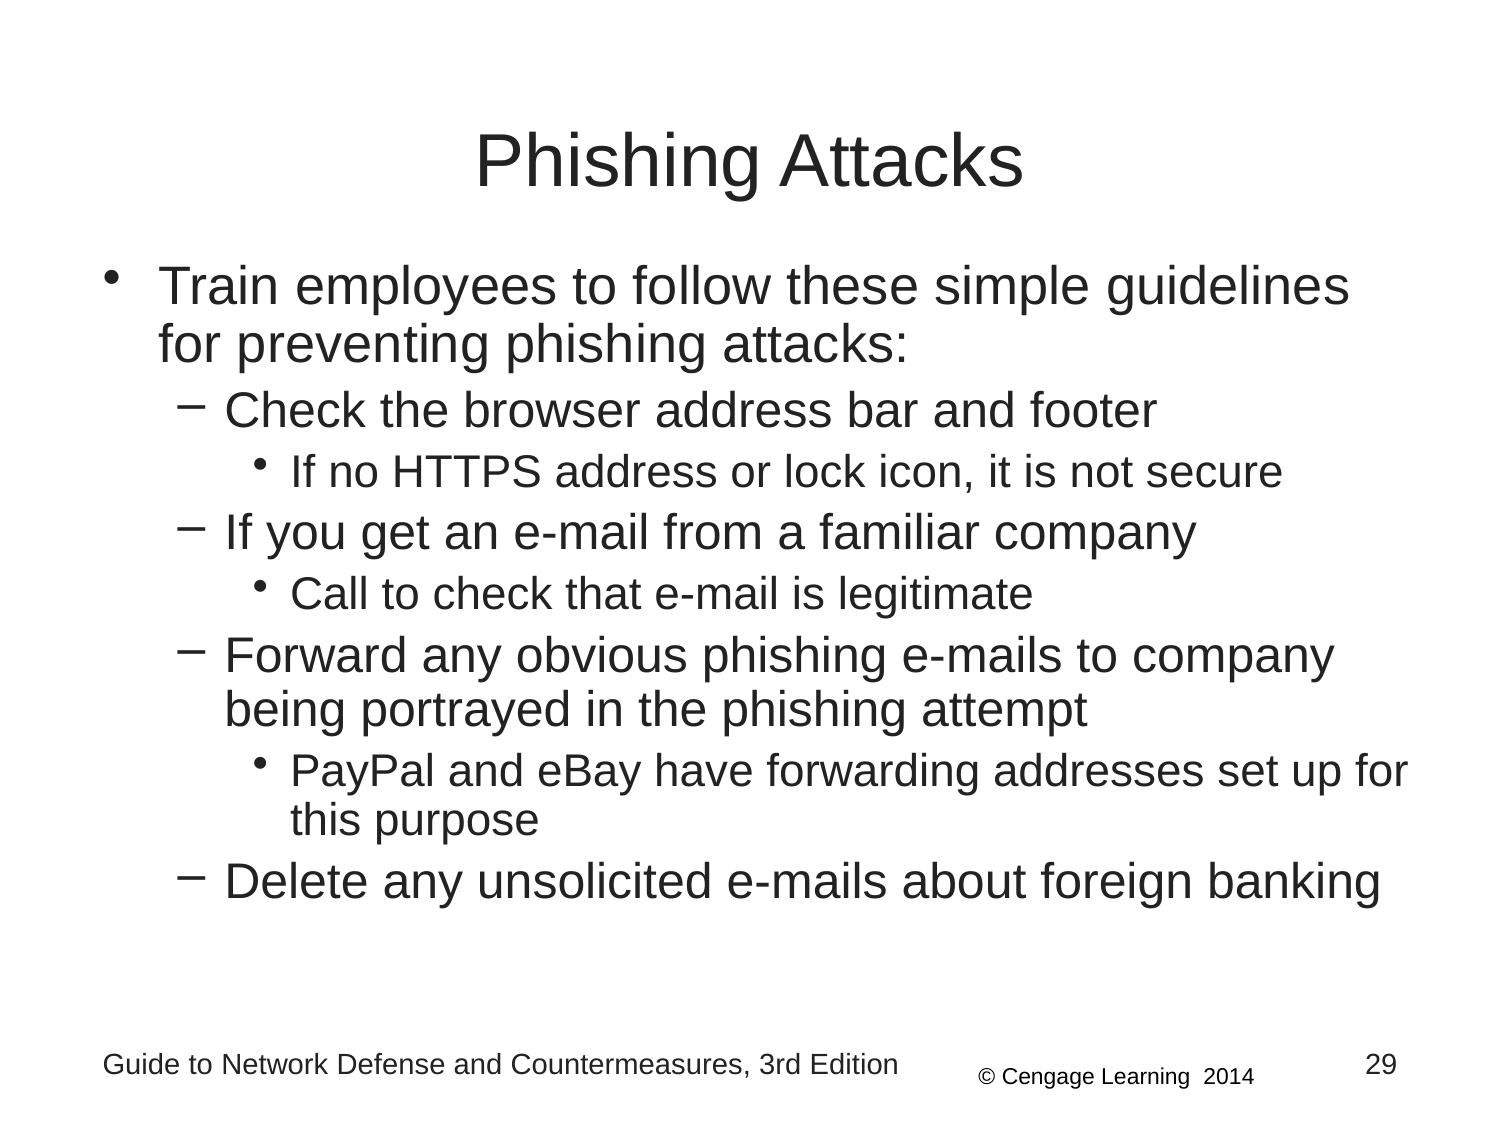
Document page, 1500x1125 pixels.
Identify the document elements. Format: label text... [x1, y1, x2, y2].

slide_number 29 [1312, 1037, 1413, 1100]
list Train employees to follow these simple guidelines for preventing phishing attacks: Check the browser address bar and footer If no HTTPS address or lock icon, it is not secure If you get an e-mail from a familiar company Call to check that e-mail is legitimate Forward any obvious phishing e-mails to company being portrayed in the phishing attempt PayPal and eBay have forwarding addresses set up for this purpose Delete any unsolicited e-mails about foreign banking [87, 249, 1438, 1000]
footer Guide to Network Defense and Countermeasures, 3rd Edition [87, 1037, 925, 1100]
title Phishing Attacks [87, 62, 1413, 249]
